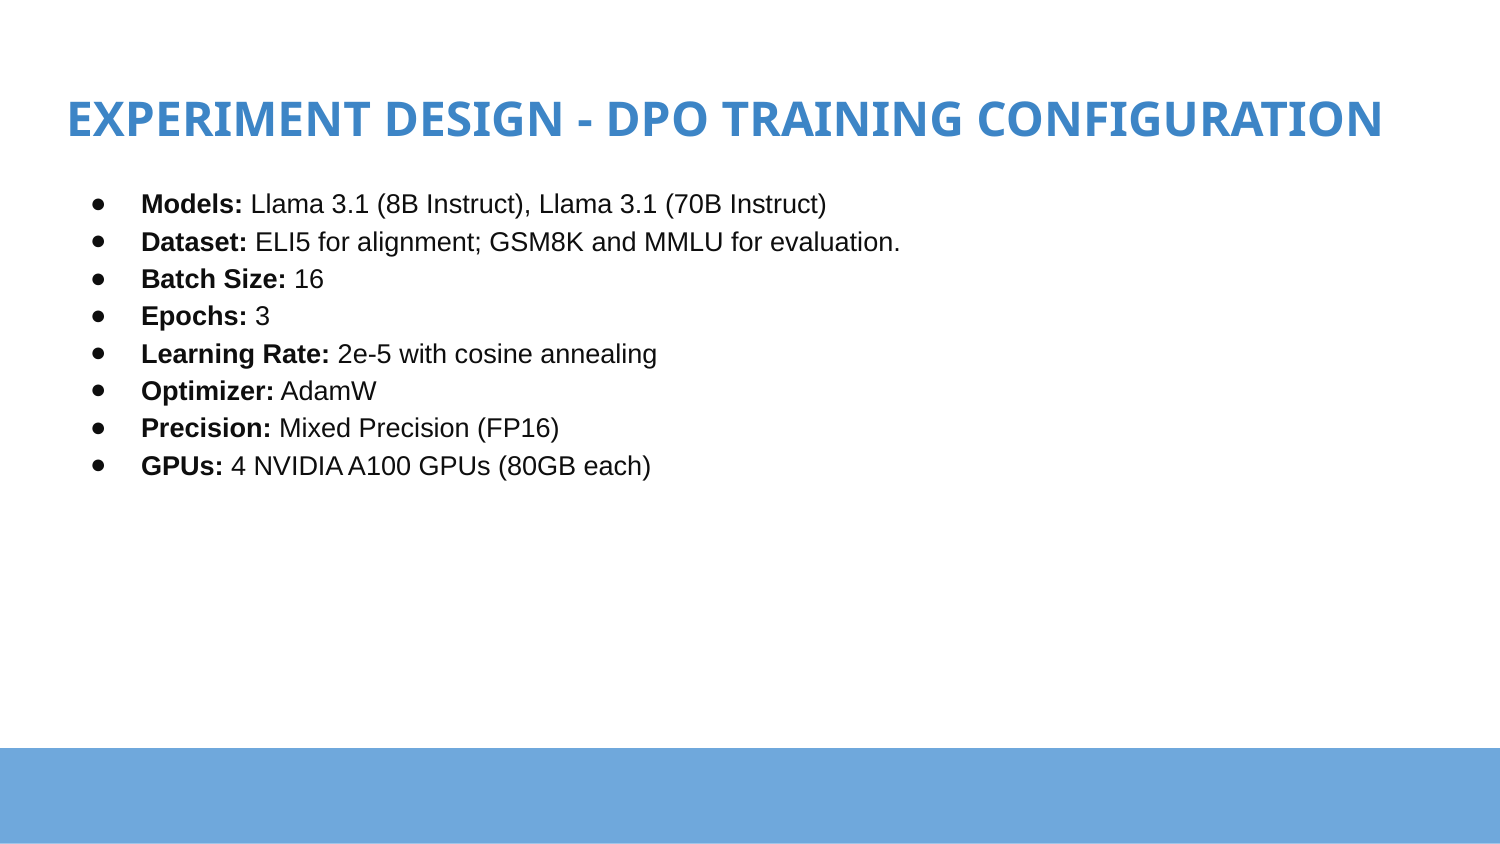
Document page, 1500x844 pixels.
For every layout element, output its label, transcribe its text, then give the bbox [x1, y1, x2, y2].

title EXPERIMENT DESIGN - DPO TRAINING CONFIGURATION [51, 72, 1449, 166]
list Models: Llama 3.1 (8B Instruct), Llama 3.1 (70B Instruct) Dataset: ELI5 for alignment; GSM8K and MMLU for evaluation. Batch Size: 16 Epochs: 3 Learning Rate: 2e-5 with cosine annealing Optimizer: AdamW Precision: Mixed Precision (FP16) GPUs: 4 NVIDIA A100 GPUs (80GB each) [51, 166, 1449, 725]
text_box [0, 748, 1500, 844]
